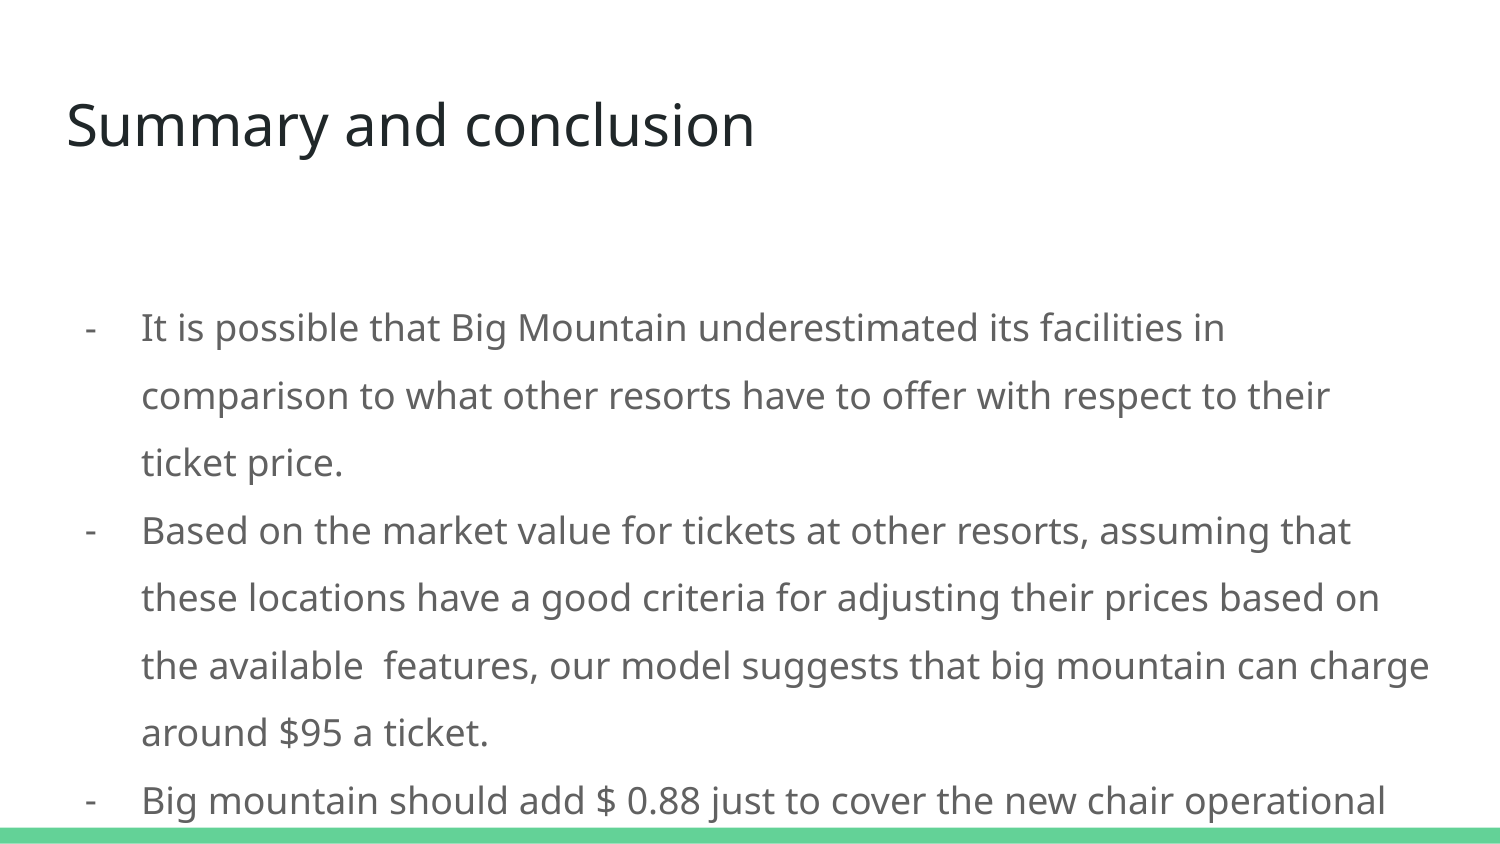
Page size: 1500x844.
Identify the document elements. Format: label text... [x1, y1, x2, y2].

title Summary and conclusion [51, 72, 1449, 167]
list It is possible that Big Mountain underestimated its facilities in comparison to what other resorts have to offer with respect to their ticket price. Based on the market value for tickets at other resorts, assuming that these locations have a good criteria for adjusting their prices based on the available features, our model suggests that big mountain can charge around $95 a ticket. Big mountain should add $ 0.88 just to cover the new chair operational cost. [51, 266, 1449, 844]
